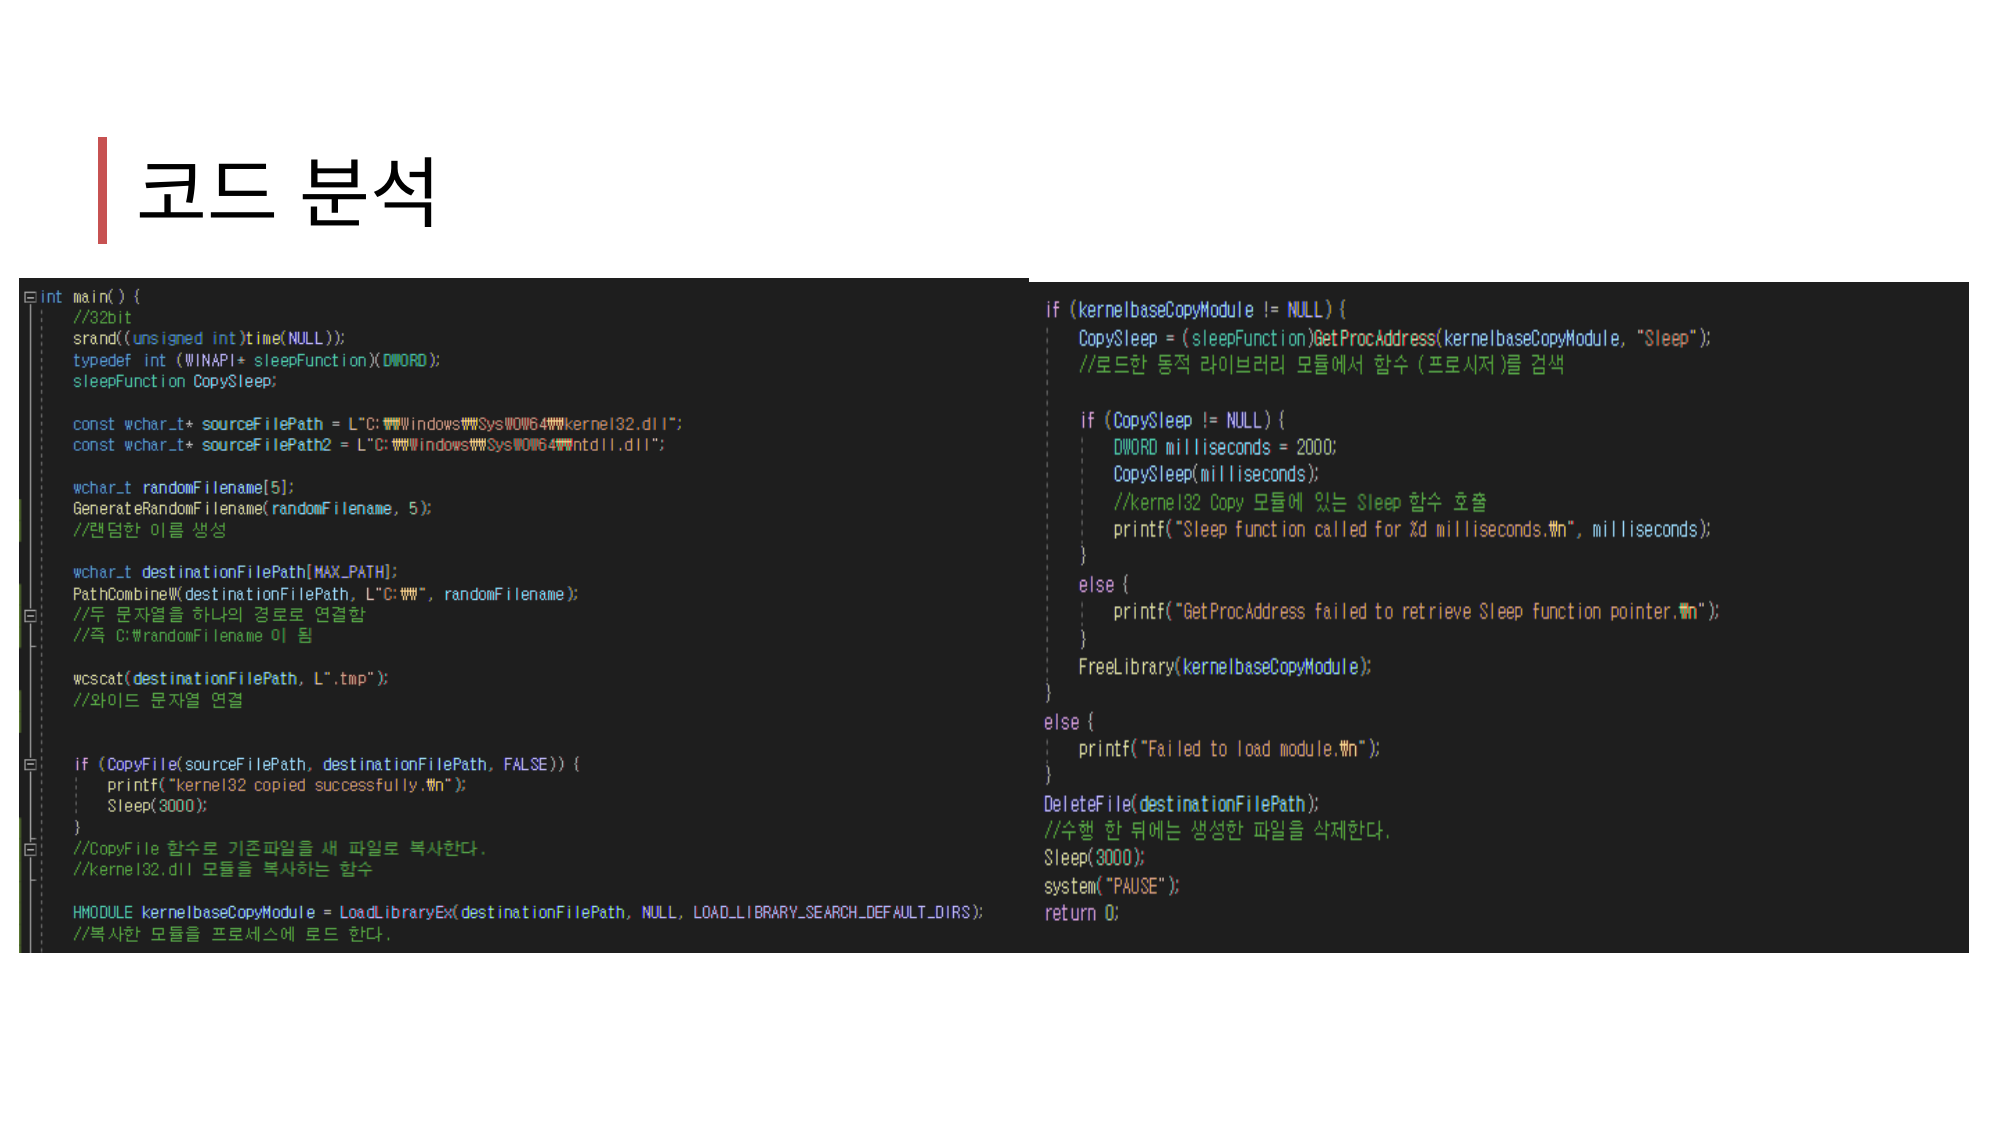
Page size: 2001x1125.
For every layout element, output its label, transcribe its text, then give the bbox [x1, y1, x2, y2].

text_box 코드 분석 [121, 136, 1658, 245]
picture [19, 278, 1970, 953]
